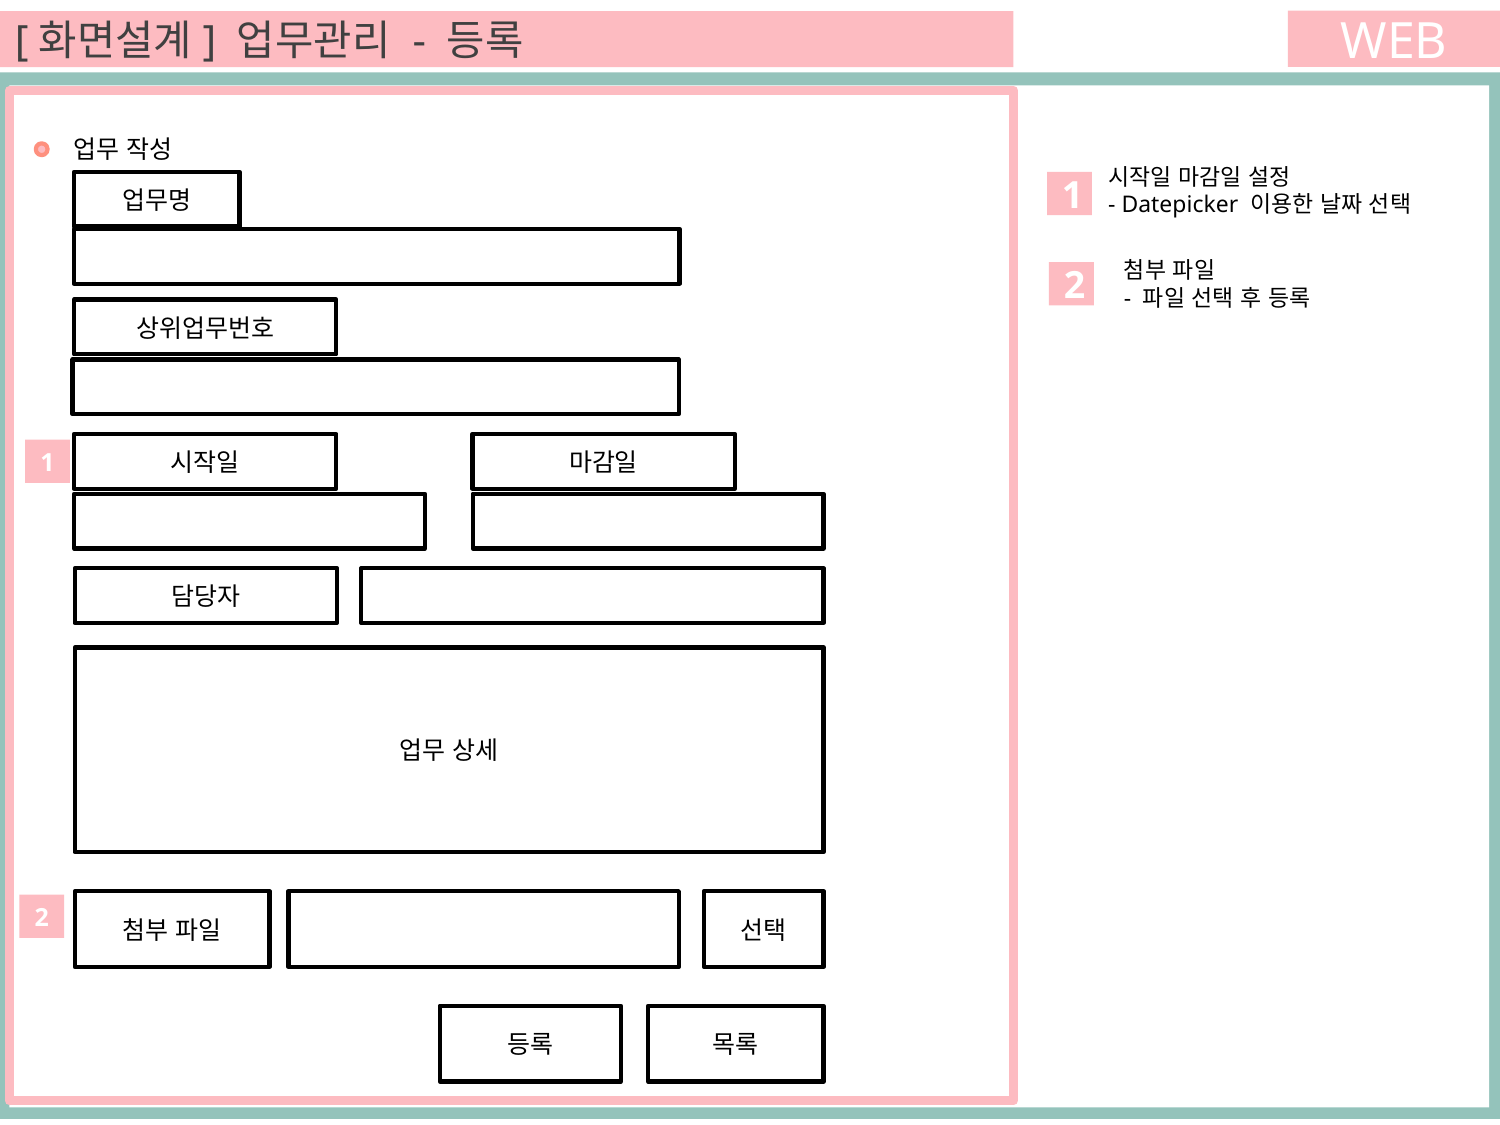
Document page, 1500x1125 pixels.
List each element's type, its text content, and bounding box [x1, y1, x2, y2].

text_box [화면설계] 업무관리 - 등록 [0, 9, 1015, 69]
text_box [0, 72, 1500, 1120]
text_box WEB [1286, 9, 1500, 69]
